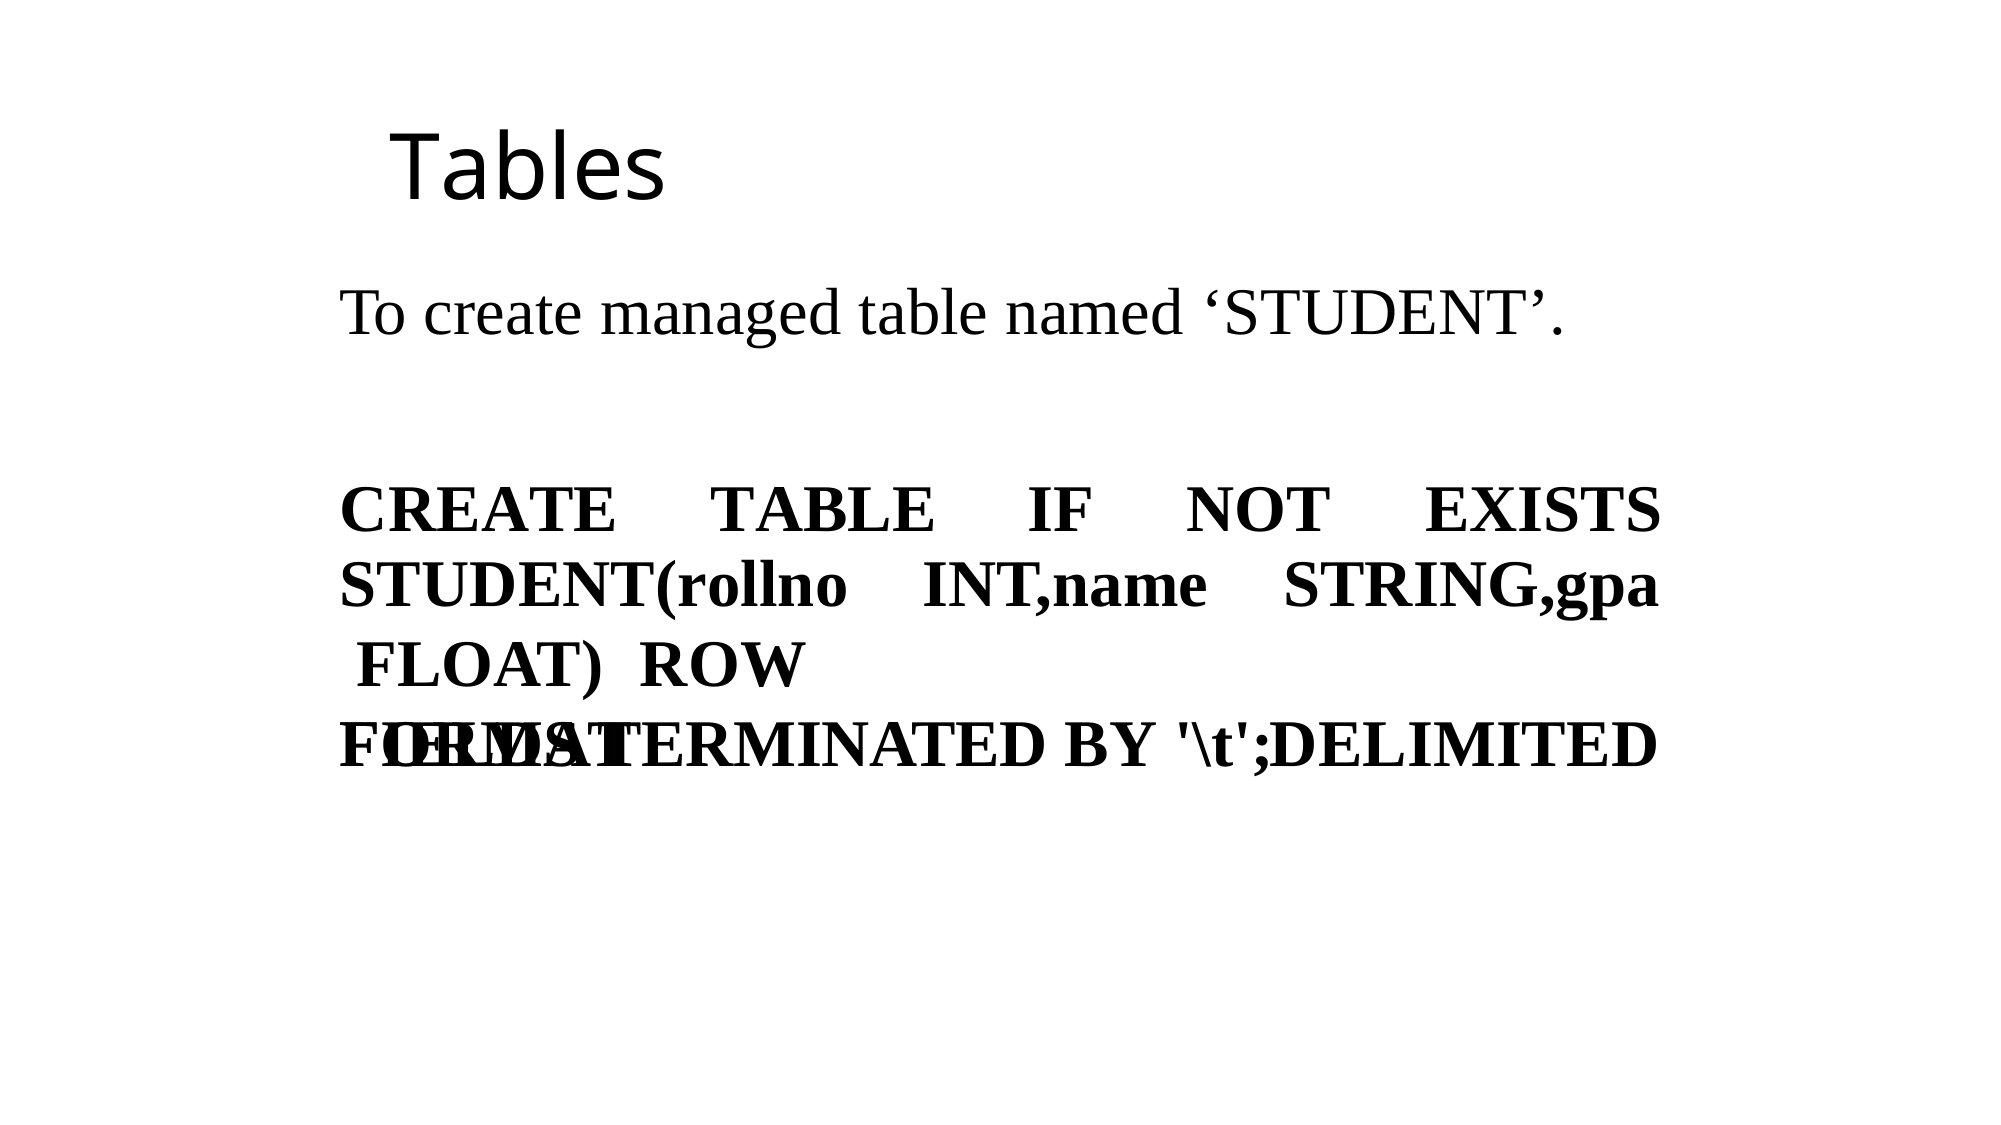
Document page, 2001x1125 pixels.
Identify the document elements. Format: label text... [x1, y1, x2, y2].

text_box FIELDS TERMINATED BY '\t'; [338, 697, 1277, 780]
title Tables [387, 73, 2000, 264]
text_box STRING,gpa DELIMITED [1267, 537, 1663, 780]
text_box To create managed table named ‘STUDENT’. CREATE TABLE IF NOT EXISTS [337, 265, 1663, 545]
text_box INT,name FLOAT) ROW FORMAT [338, 537, 1211, 697]
